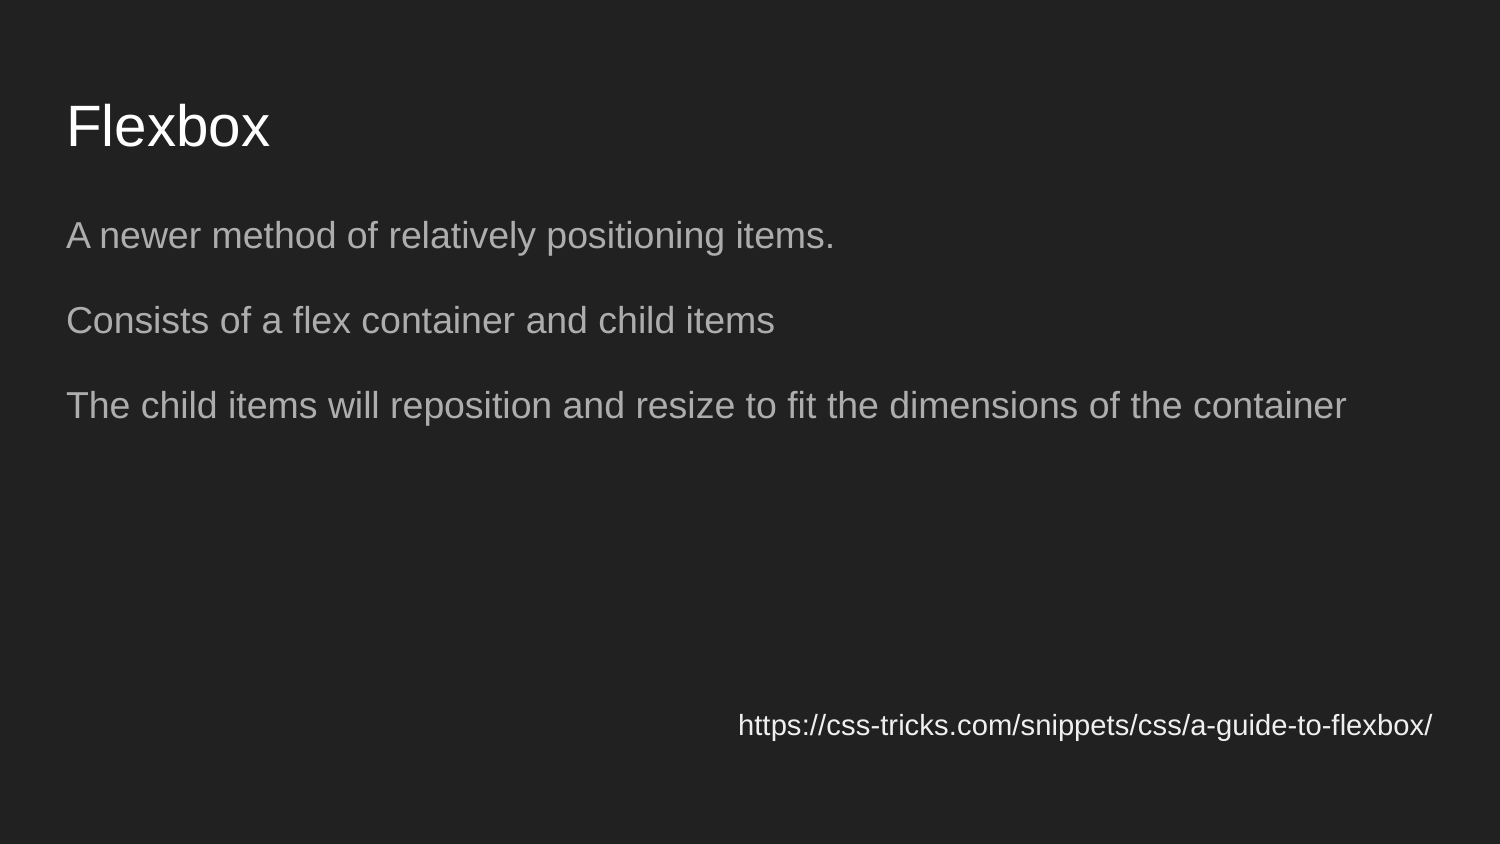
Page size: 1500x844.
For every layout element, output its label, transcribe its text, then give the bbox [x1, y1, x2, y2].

list A newer method of relatively positioning items. Consists of a flex container and child items The child items will reposition and resize to fit the dimensions of the container [51, 189, 1449, 750]
title Flexbox [51, 72, 1449, 167]
text_box https://css-tricks.com/snippets/css/a-guide-to-flexbox/ [716, 691, 1449, 767]
